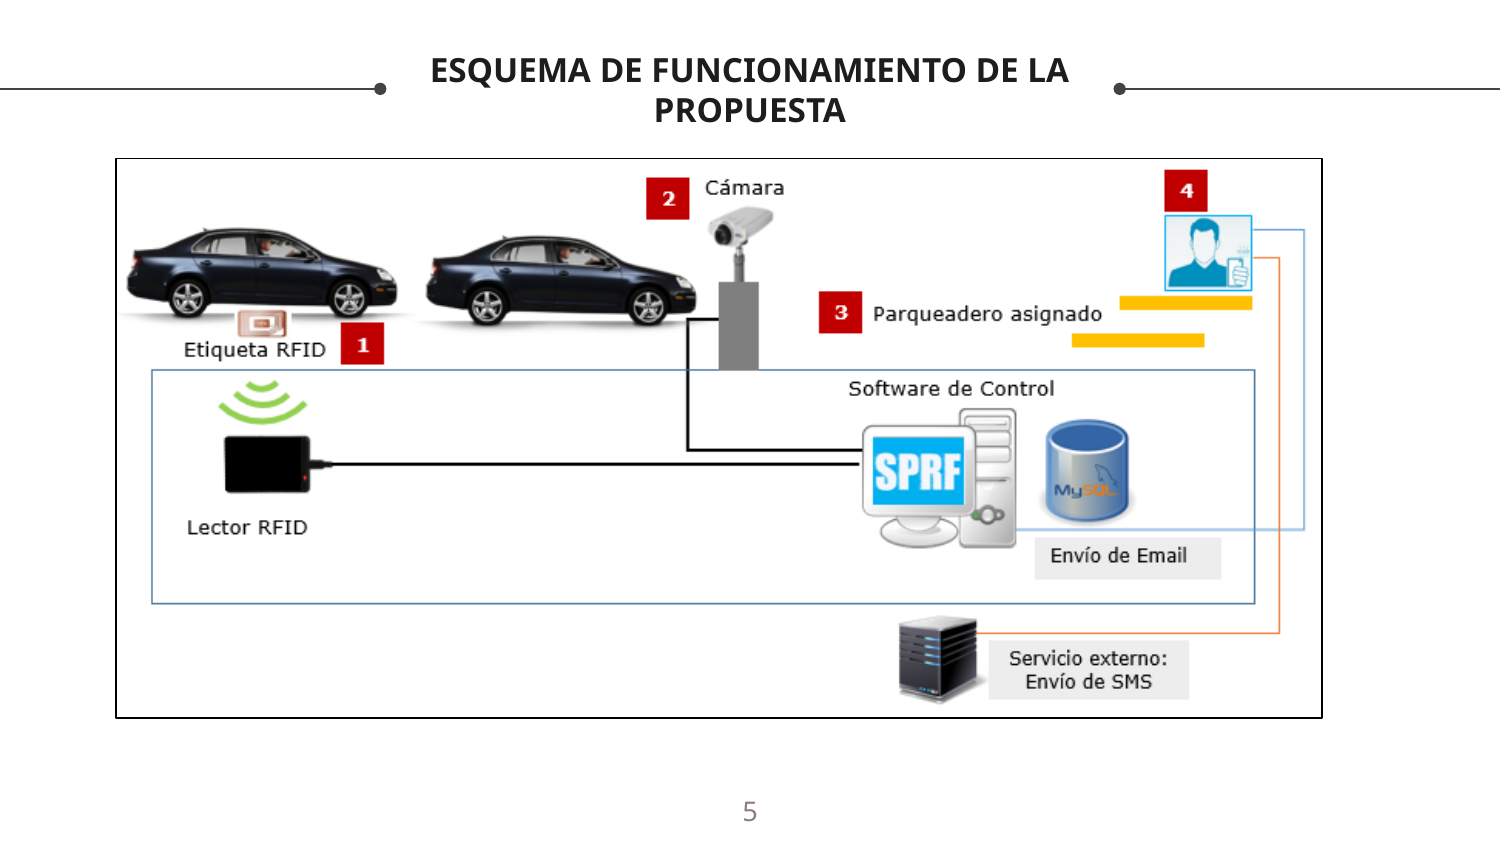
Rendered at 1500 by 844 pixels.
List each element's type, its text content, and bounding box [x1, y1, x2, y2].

title ESQUEMA DE FUNCIONAMIENTO DE LA PROPUESTA [380, 18, 1120, 157]
picture [116, 158, 1322, 718]
slide_number 5 [705, 779, 795, 844]
